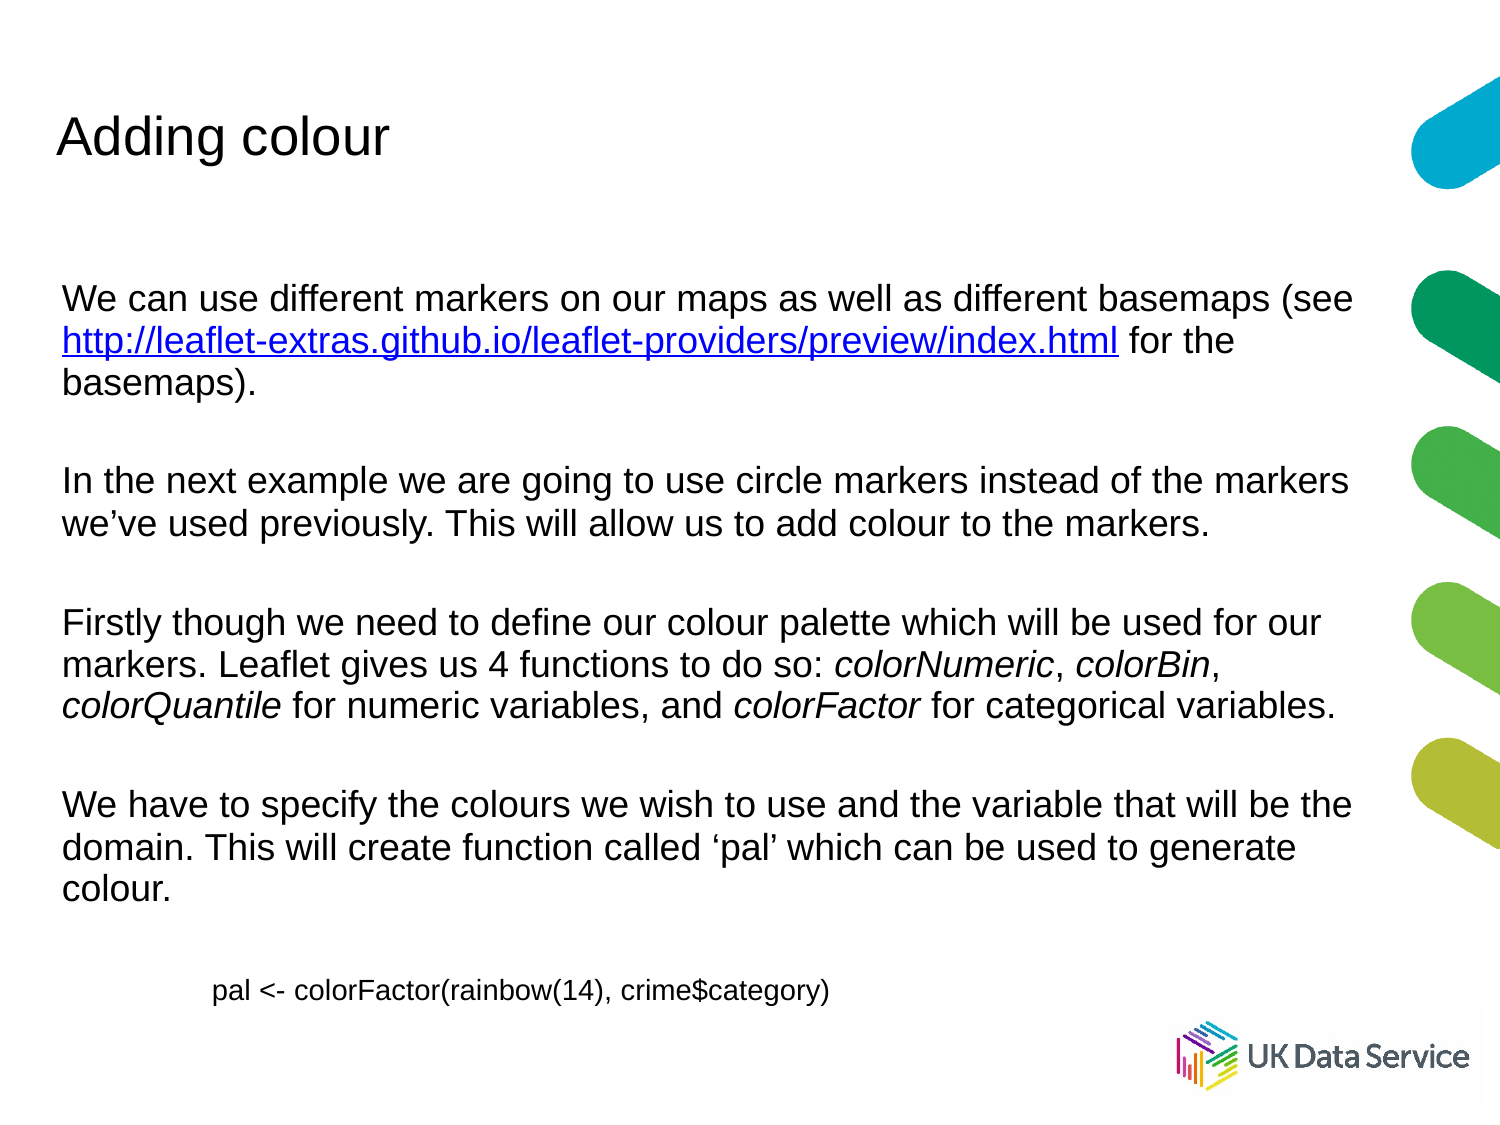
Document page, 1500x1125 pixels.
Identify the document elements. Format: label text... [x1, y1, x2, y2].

picture [1397, 1004, 1484, 1108]
picture [1411, 0, 1500, 849]
title Adding colour [41, 42, 1392, 231]
list We can use different markers on our maps as well as different basemaps (see http://leaflet-extras.github.io/leaflet-providers/preview/index.html for the basemaps). In the next example we are going to use circle markers instead of the markers we’ve used previously. This will allow us to add colour to the markers. Firstly though we need to define our colour palette which will be used for our markers. Leaflet gives us 4 functions to do so: colorNumeric, colorBin, colorQuantile for numeric variables, and colorFactor for categorical variables. We have to specify the colours we wish to use and the variable that will be the domain. This will create function called ‘pal’ which can be used to generate colour. pal <- colorFactor(rainbow(14), crime$category) [46, 269, 1397, 1113]
